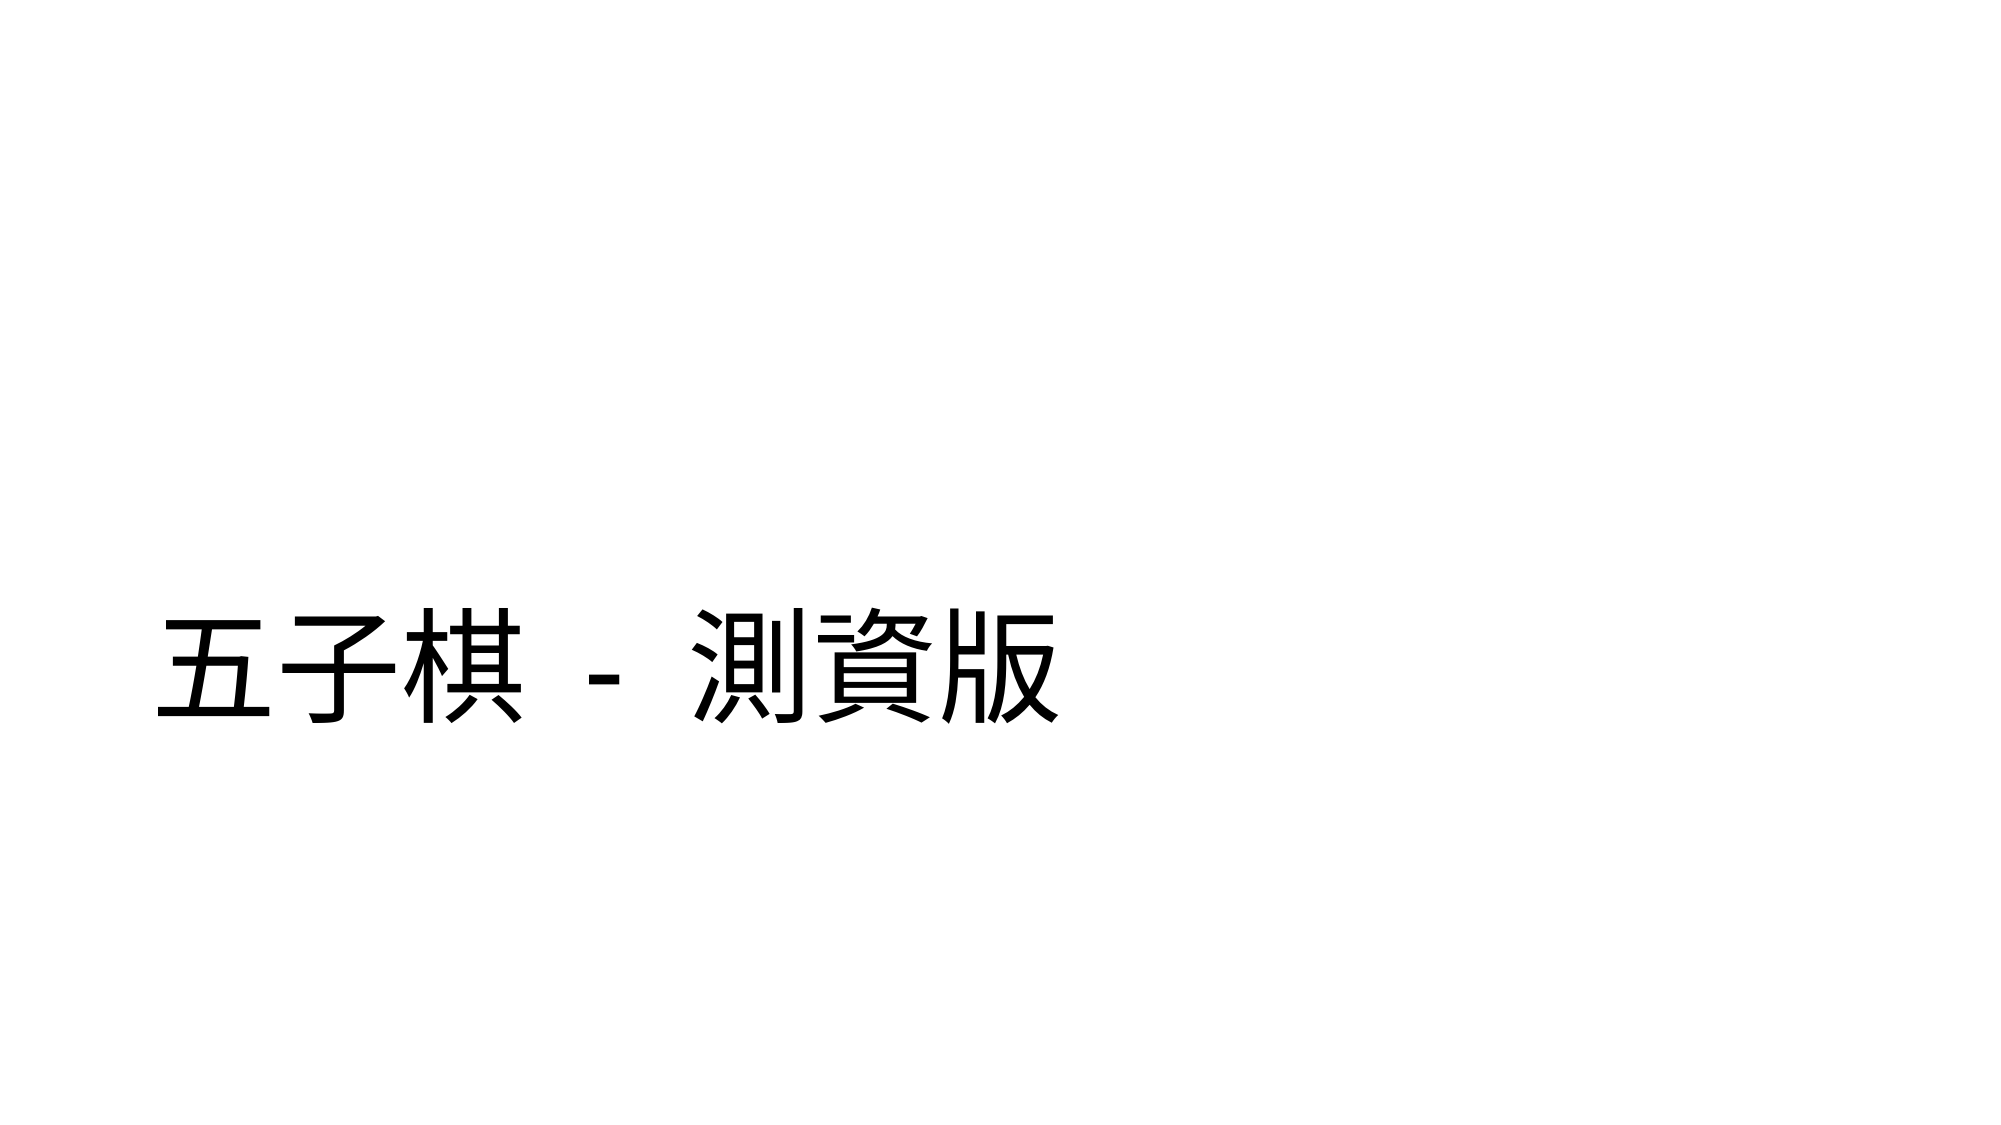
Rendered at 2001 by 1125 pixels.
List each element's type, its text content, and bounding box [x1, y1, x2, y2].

title 五子棋 - 測資版 [136, 280, 1862, 749]
